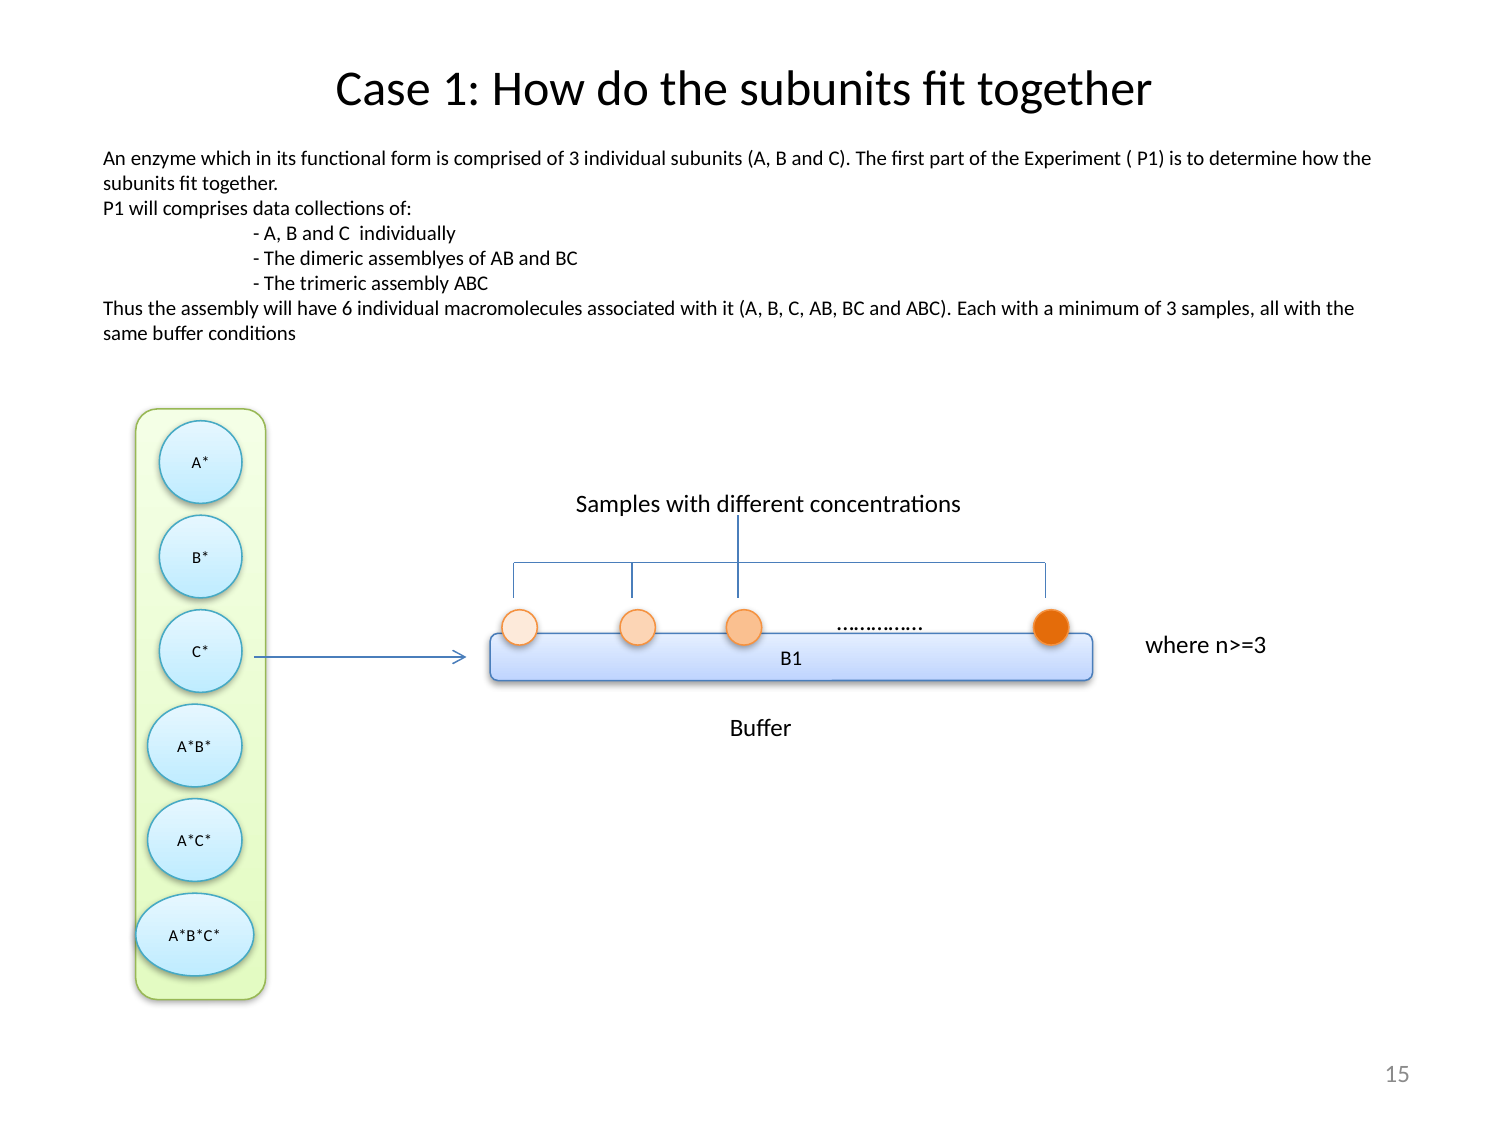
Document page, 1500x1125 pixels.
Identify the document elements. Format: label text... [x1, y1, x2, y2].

text_box [725, 608, 763, 646]
text_box [501, 608, 539, 646]
text_box An enzyme which in its functional form is comprised of 3 individual subunits (A, B and C). The first part of the Experiment ( P1) is to determine how the subunits fit together. P1 will comprises data collections of: - A, B and C individually - The dimeric assemblyes of AB and BC - The trimeric assembly ABC Thus the assembly will have 6 individual macromolecules associated with it (A, B, C, AB, BC and ABC). Each with a minimum of 3 samples, all with the same buffer conditions [88, 137, 1400, 382]
title Case 1: How do the subunits fit together [75, 45, 1425, 126]
text_box where n>=3 [1130, 621, 1282, 667]
text_box …………… [822, 605, 939, 643]
text_box A*C* [146, 797, 243, 883]
text_box A*B* [146, 703, 243, 788]
text_box C* [158, 608, 243, 694]
text_box B1 [489, 632, 1094, 682]
text_box B* [158, 514, 243, 599]
text_box [619, 608, 657, 646]
text_box [1032, 608, 1070, 646]
text_box Buffer [714, 704, 807, 749]
text_box A* [158, 419, 243, 505]
text_box A*B*C* [134, 892, 255, 977]
text_box [134, 408, 267, 1001]
text_box Samples with different concentrations [561, 479, 1117, 525]
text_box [513, 514, 1046, 599]
slide_number 15 [1074, 1042, 1425, 1103]
